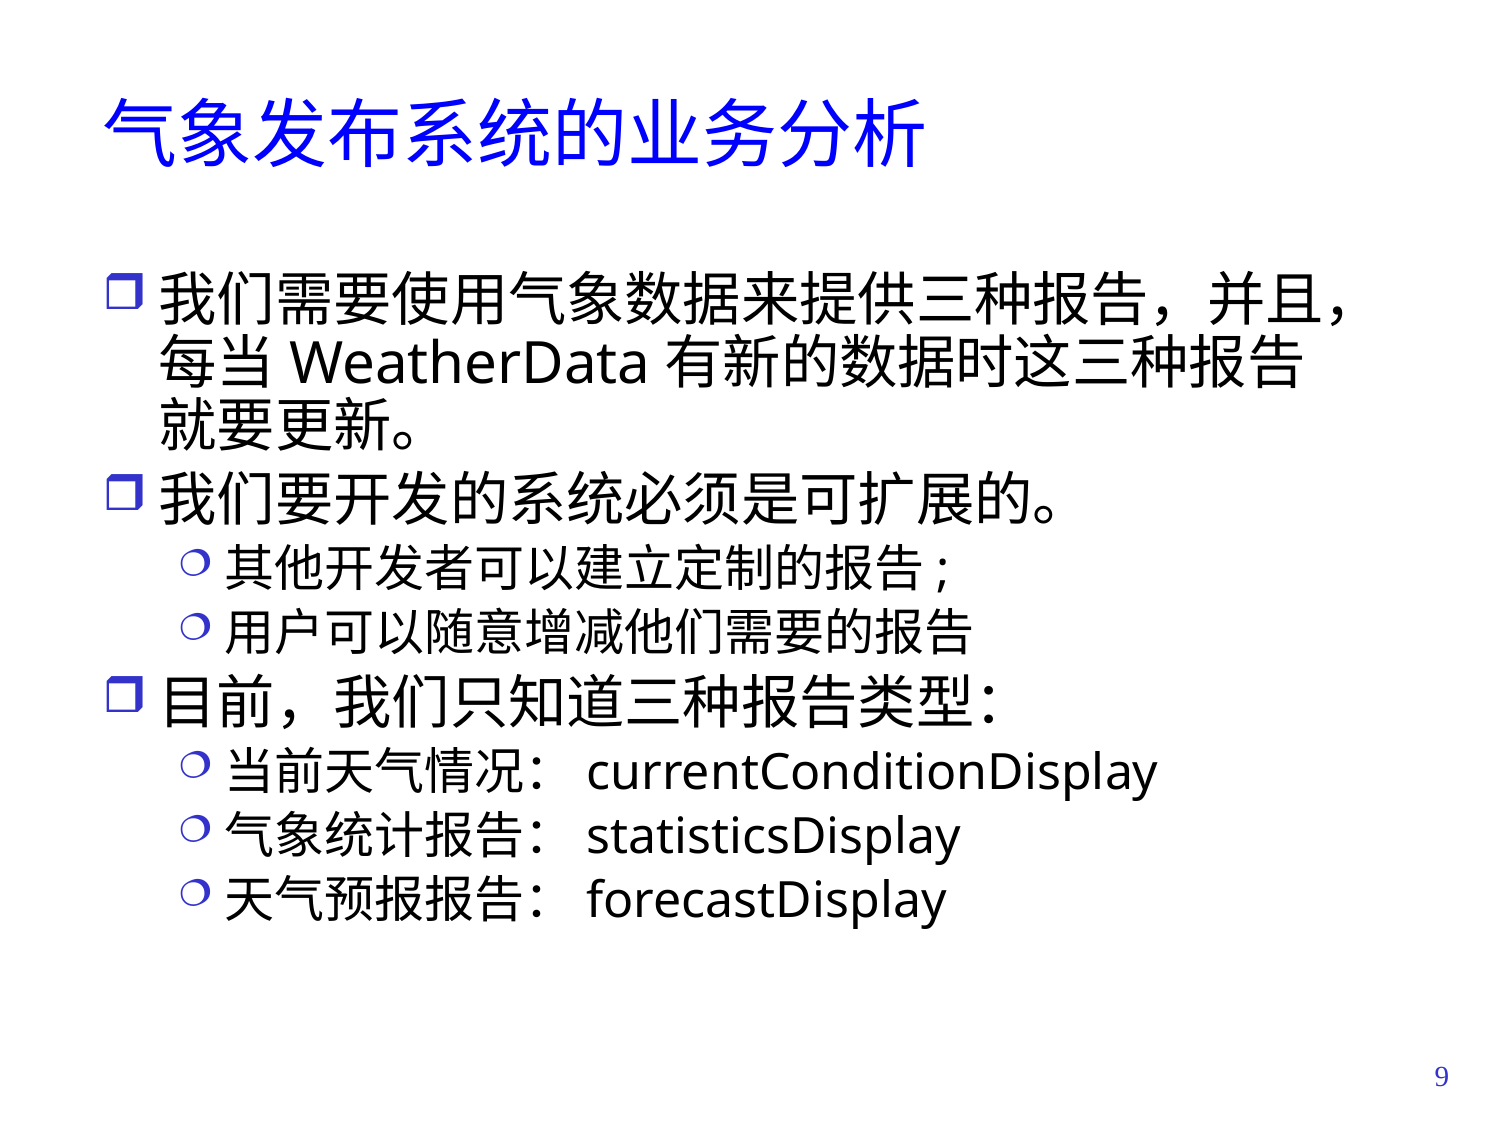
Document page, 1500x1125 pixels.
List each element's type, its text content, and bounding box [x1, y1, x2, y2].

list 我们需要使用气象数据来提供三种报告，并且，每当WeatherData有新的数据时这三种报告就要更新。 我们要开发的系统必须是可扩展的。 其他开发者可以建立定制的报告; 用户可以随意增减他们需要的报告 目前，我们只知道三种报告类型： 当前天气情况：currentConditionDisplay 气象统计报告：statisticsDisplay 天气预报报告：forecastDisplay [87, 262, 1376, 1071]
slide_number 9 [1364, 1049, 1465, 1125]
title 气象发布系统的业务分析 [87, 37, 1363, 225]
